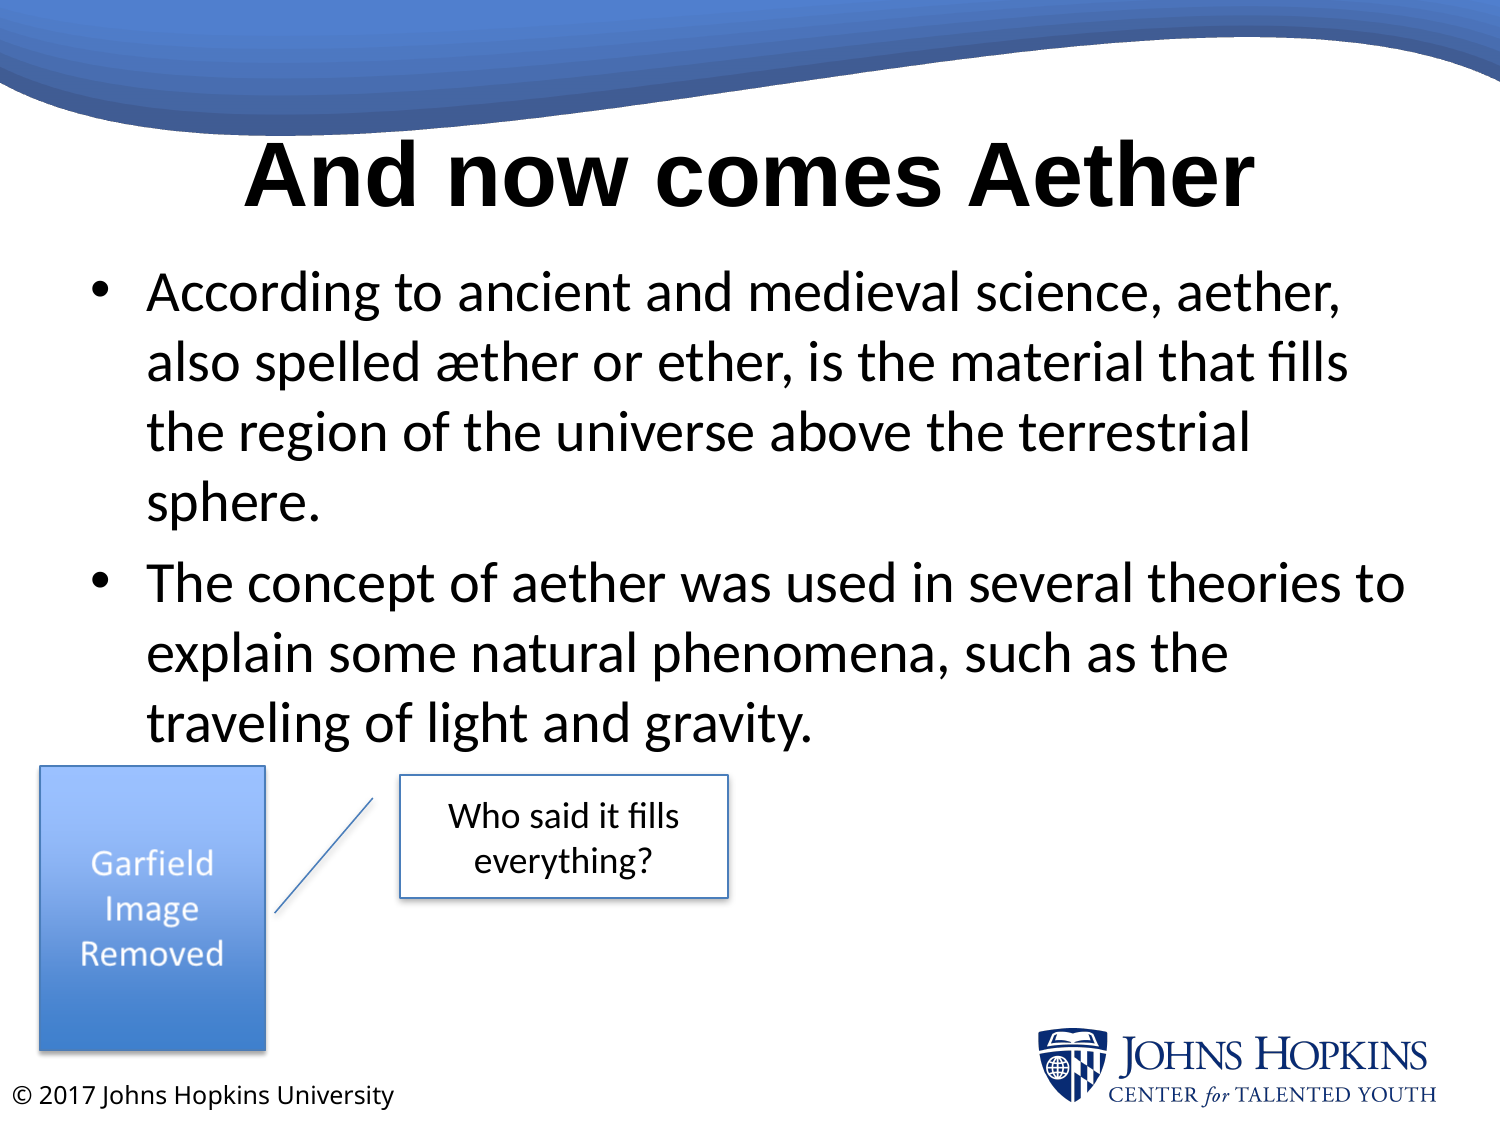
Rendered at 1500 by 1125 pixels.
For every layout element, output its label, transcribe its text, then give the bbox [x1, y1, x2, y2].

text_box Who said it fills everything? [278, 797, 374, 911]
picture [965, 954, 1500, 1125]
text_box [0, 0, 1500, 247]
list According to ancient and medieval science, aether, also spelled æther or ether, is the material that fills the region of the universe above the terrestrial sphere. The concept of aether was used in several theories to explain some natural phenomena, such as the traveling of light and gravity. [75, 246, 1425, 989]
picture [32, 762, 273, 1063]
title And now comes Aether [75, 75, 1425, 246]
text_box Who said it fills everything? [399, 774, 729, 899]
